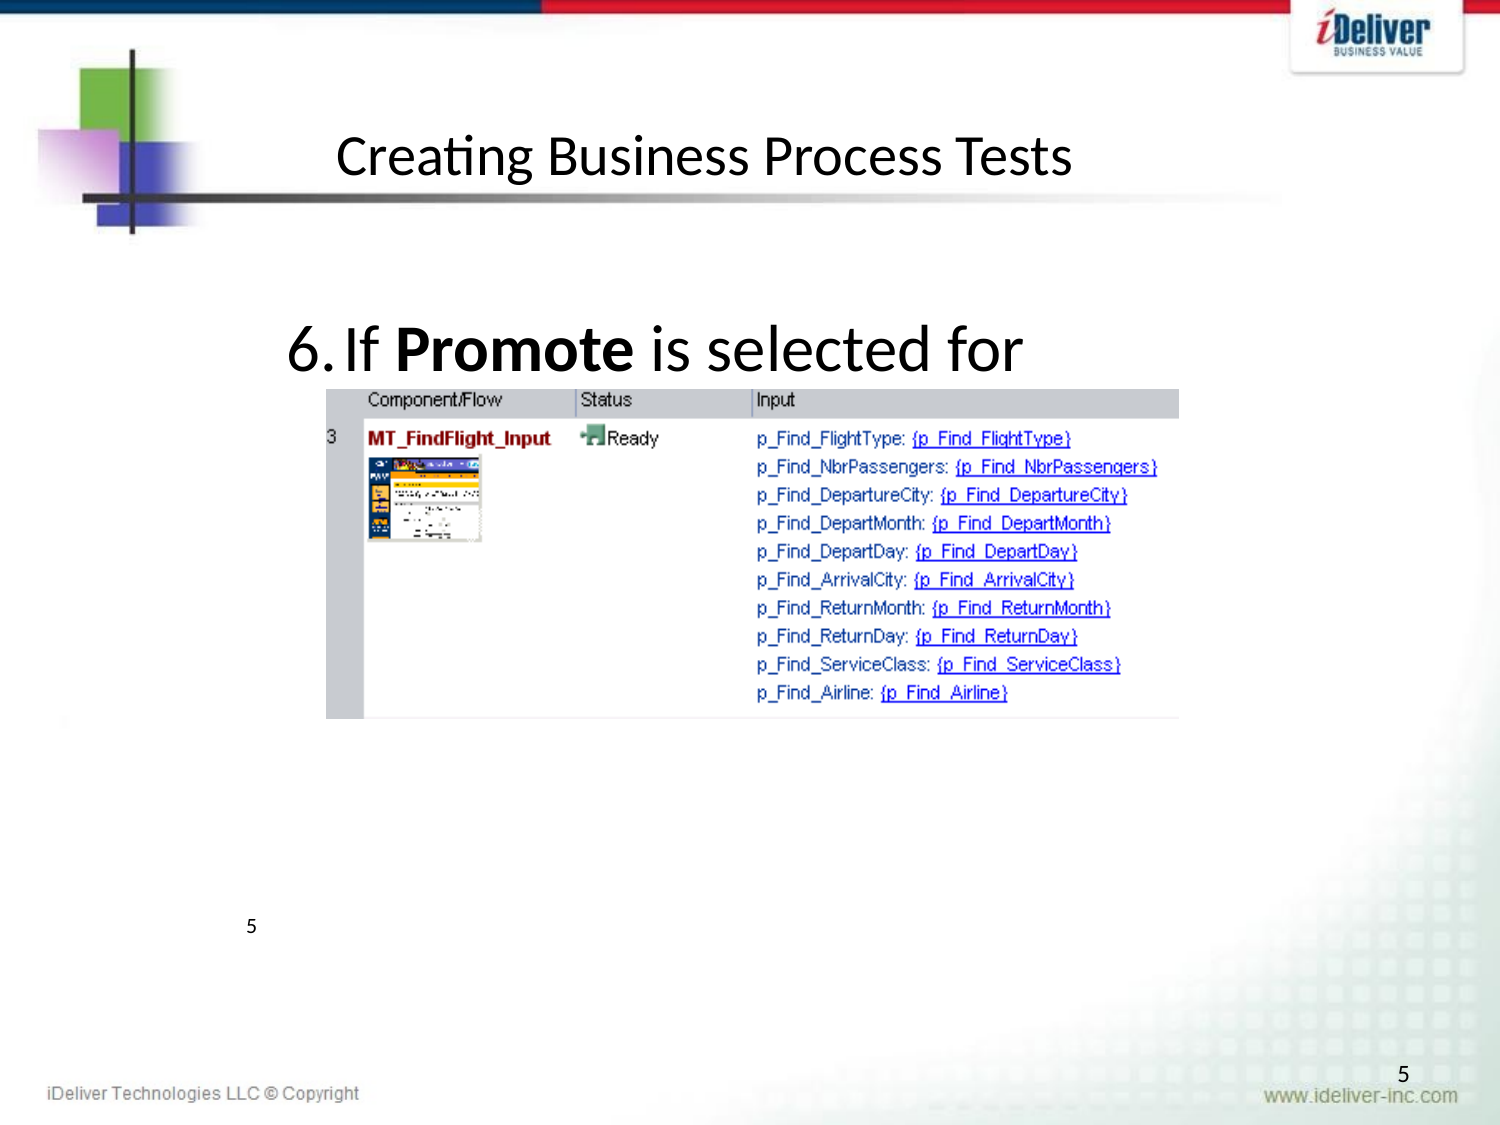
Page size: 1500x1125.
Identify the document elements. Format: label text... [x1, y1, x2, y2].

title Creating Business Process Tests [258, 131, 1152, 174]
text_box 5 [187, 904, 272, 964]
slide_number 5 [1074, 1042, 1425, 1103]
list If Promote is selected for some or all of the parameters, the appropriate run-time parameters are created. [271, 297, 1165, 877]
picture [0, 0, 1500, 1125]
